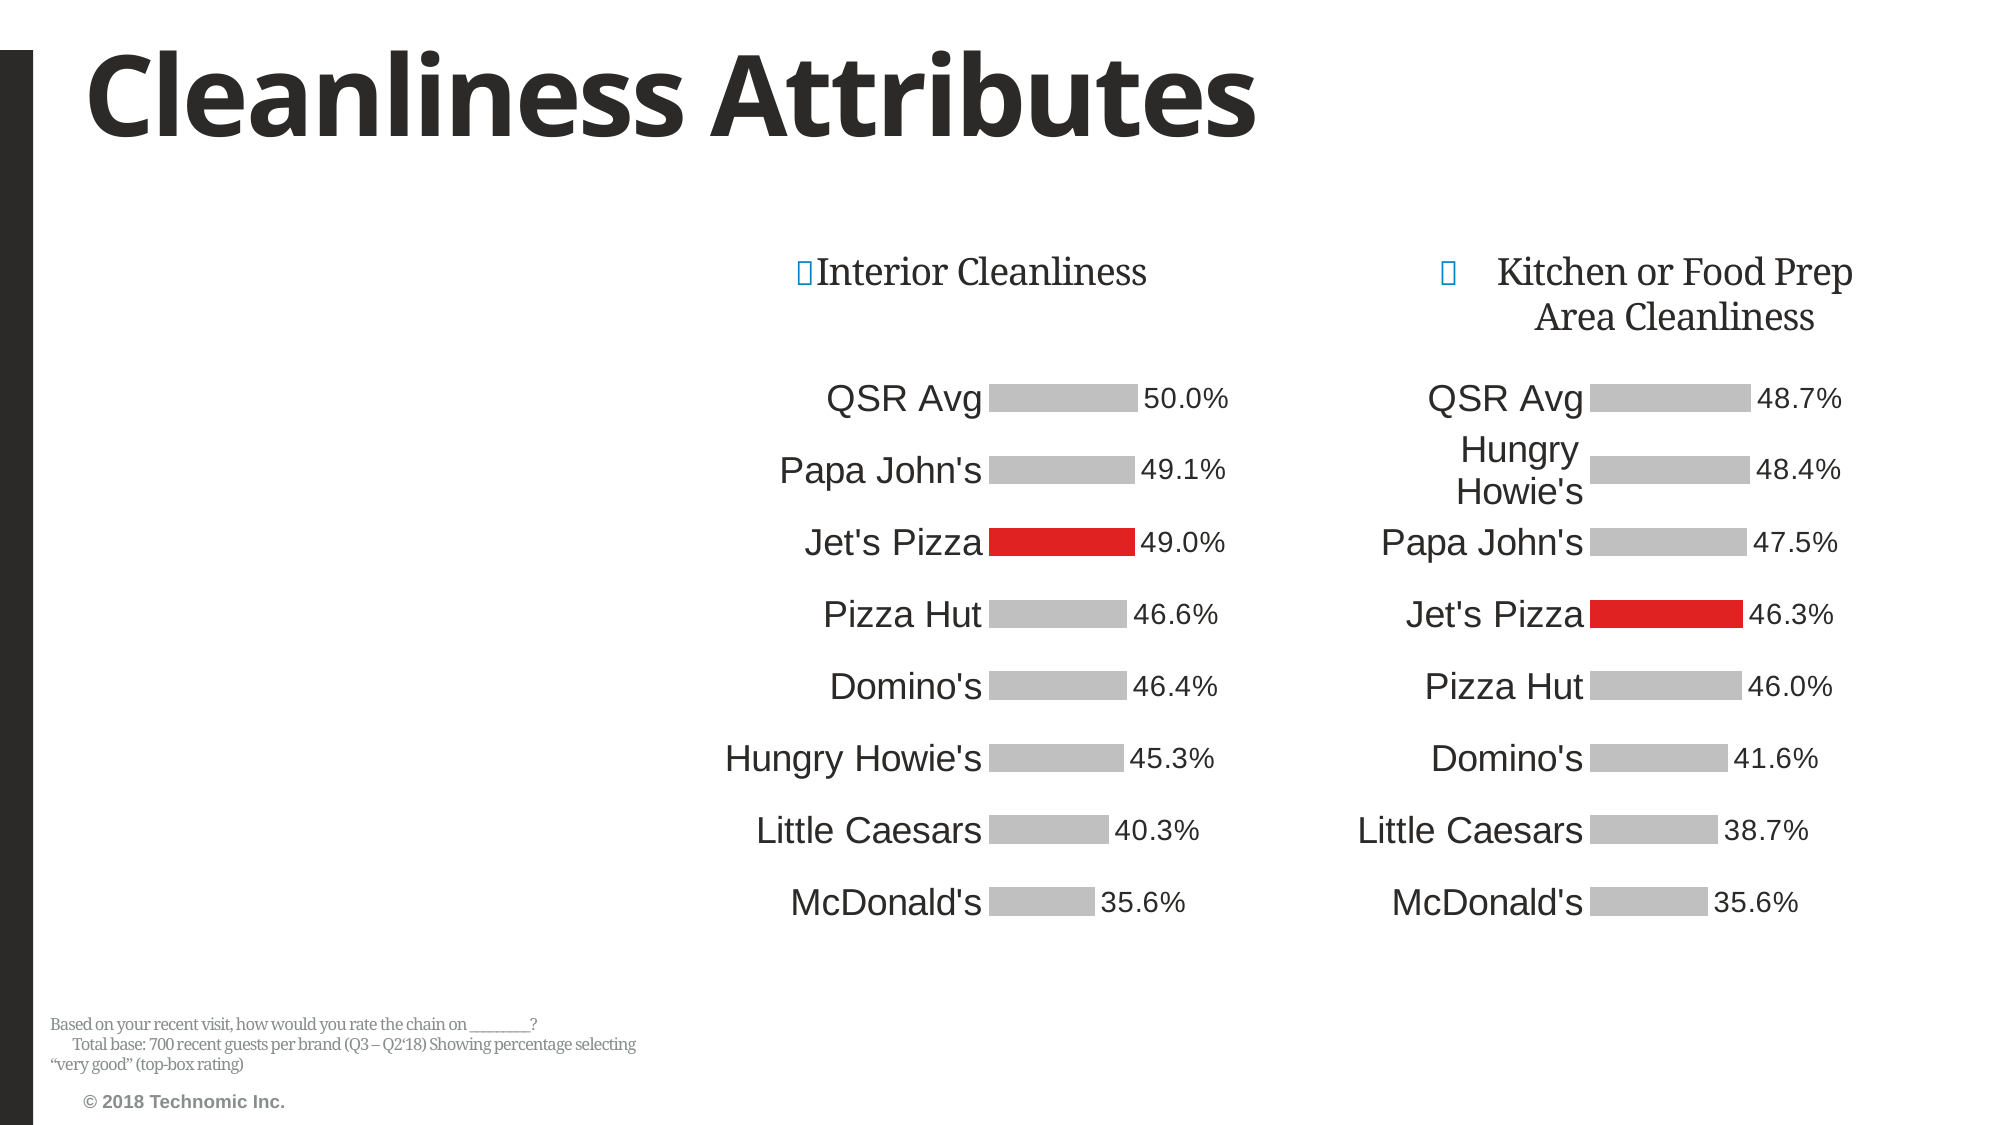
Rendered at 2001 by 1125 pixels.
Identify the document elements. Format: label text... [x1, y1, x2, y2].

list Kitchen or Food Prep Area Cleanliness [1462, 248, 1888, 324]
title Cleanliness Attributes [83, 50, 1700, 179]
list Interior Cleanliness [812, 248, 1152, 324]
chart [1345, 349, 1917, 951]
list Based on your recent visit, how would you rate the chain on _________? Total base: 700 recent guests per brand (Q3 – Q2‘18) Showing percentage selecting “very good” (top-box rating) [50, 1014, 653, 1094]
chart [713, 349, 1284, 951]
